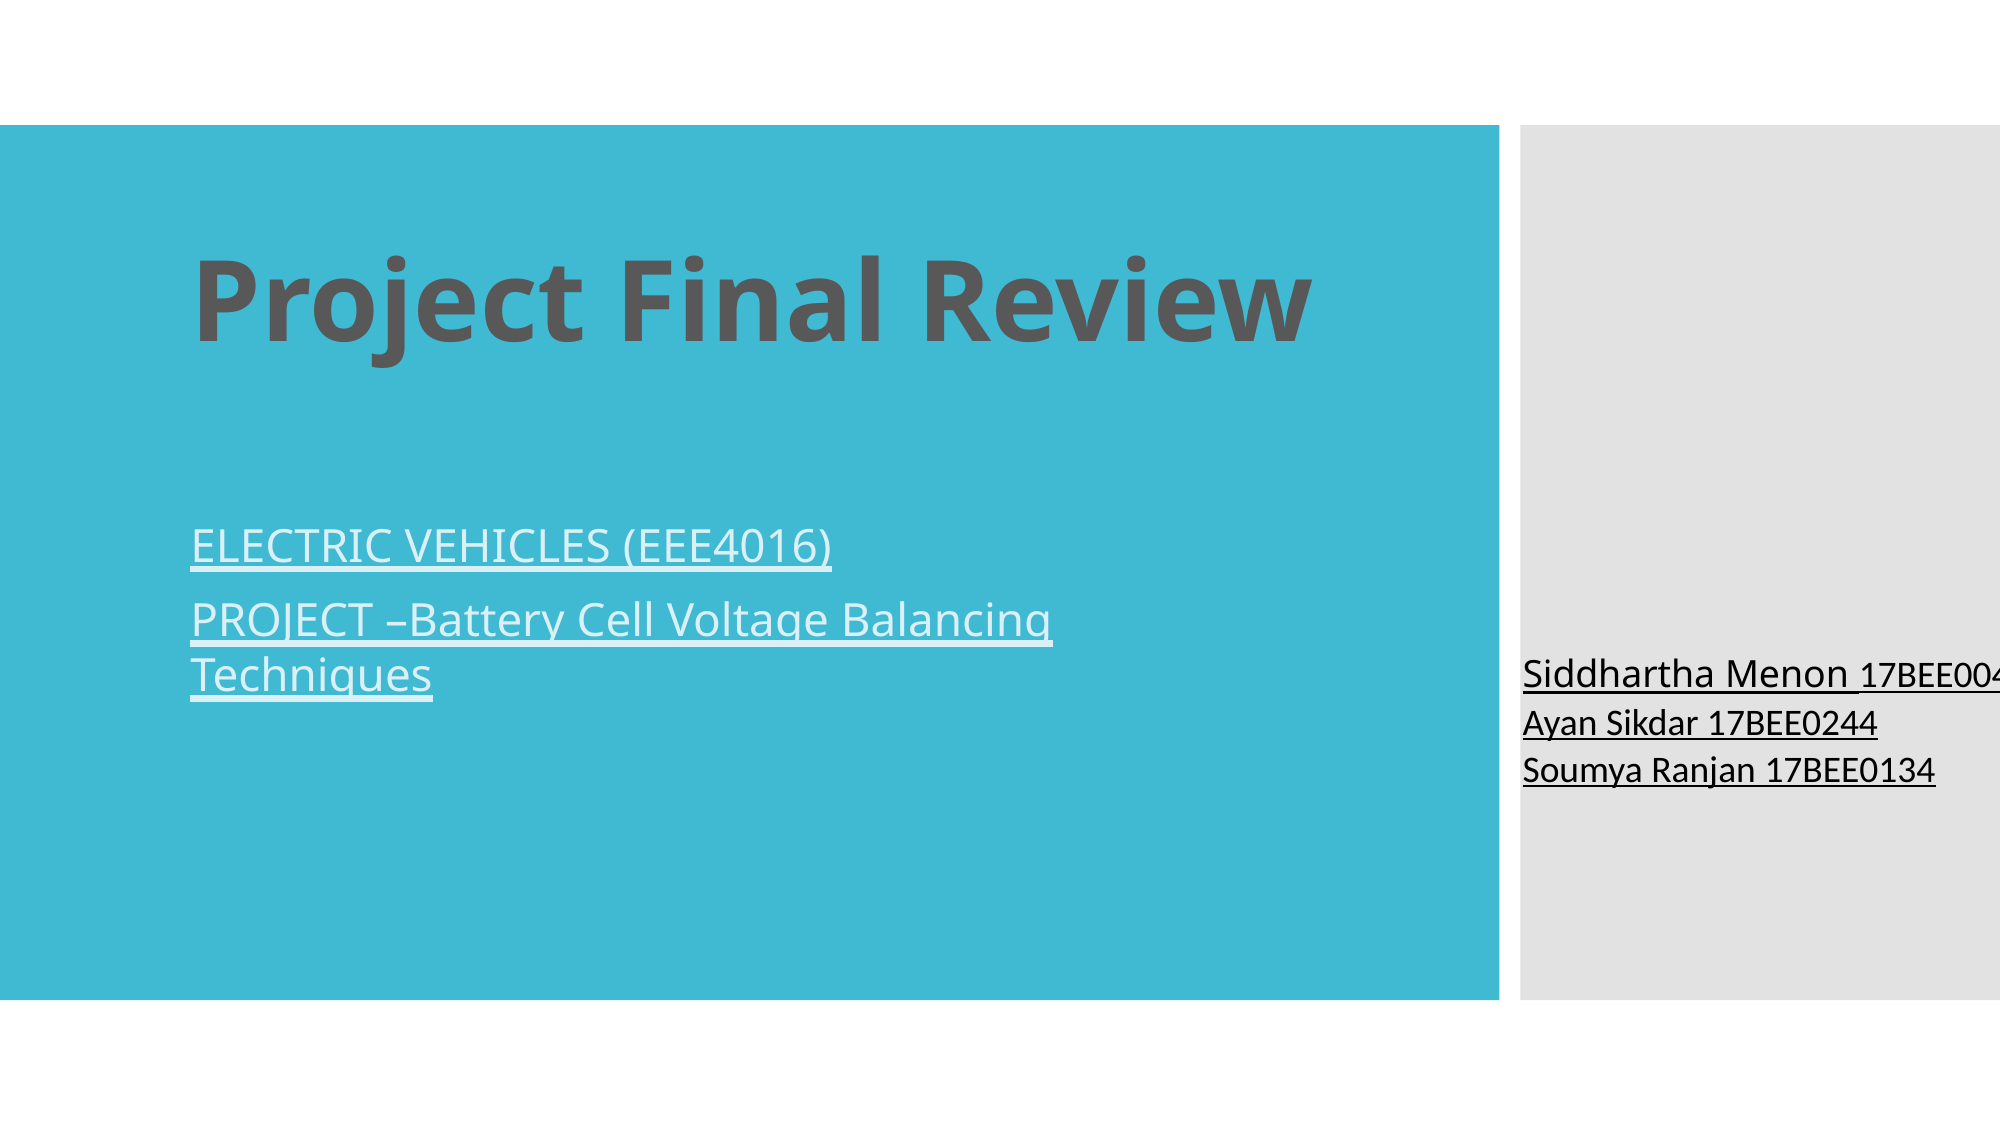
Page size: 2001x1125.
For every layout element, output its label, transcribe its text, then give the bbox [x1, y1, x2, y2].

text_box [1520, 125, 2000, 648]
text_box [1520, 790, 2000, 1001]
text_box [0, 125, 1500, 1001]
text_box ELECTRIC VEHICLES (EEE4016) PROJECT –Battery Cell Voltage Balancing Techniques [188, 495, 1263, 702]
title Project Final Review [188, 226, 1356, 417]
text_box Siddhartha Menon 17BEE0045 Ayan Sikdar 17BEE0244 Soumya Ranjan 17BEE0134 [1520, 648, 2000, 790]
